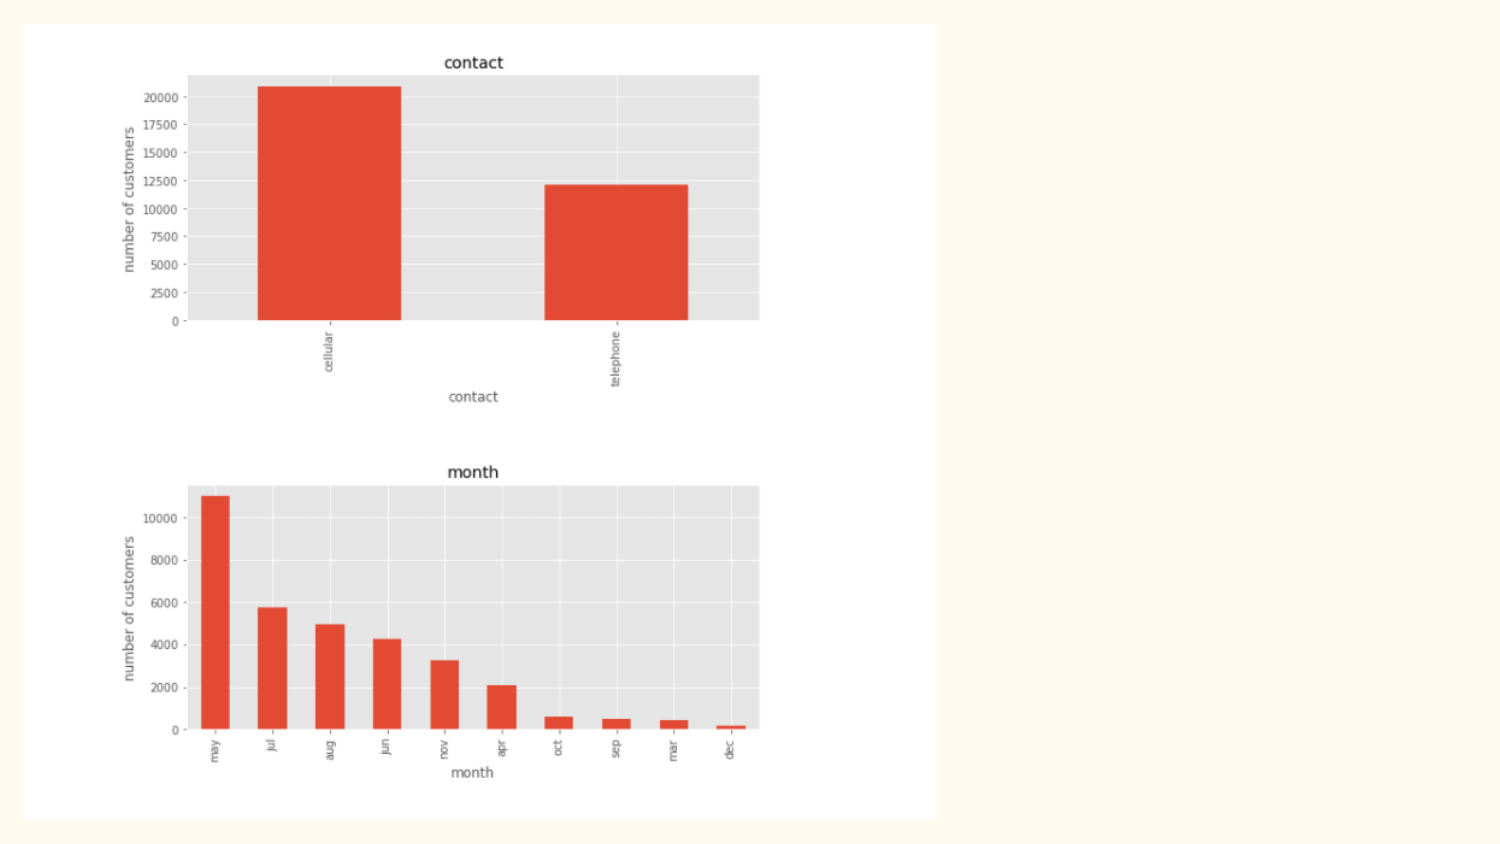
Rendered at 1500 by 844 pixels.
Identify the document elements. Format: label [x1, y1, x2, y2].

picture [24, 24, 936, 819]
